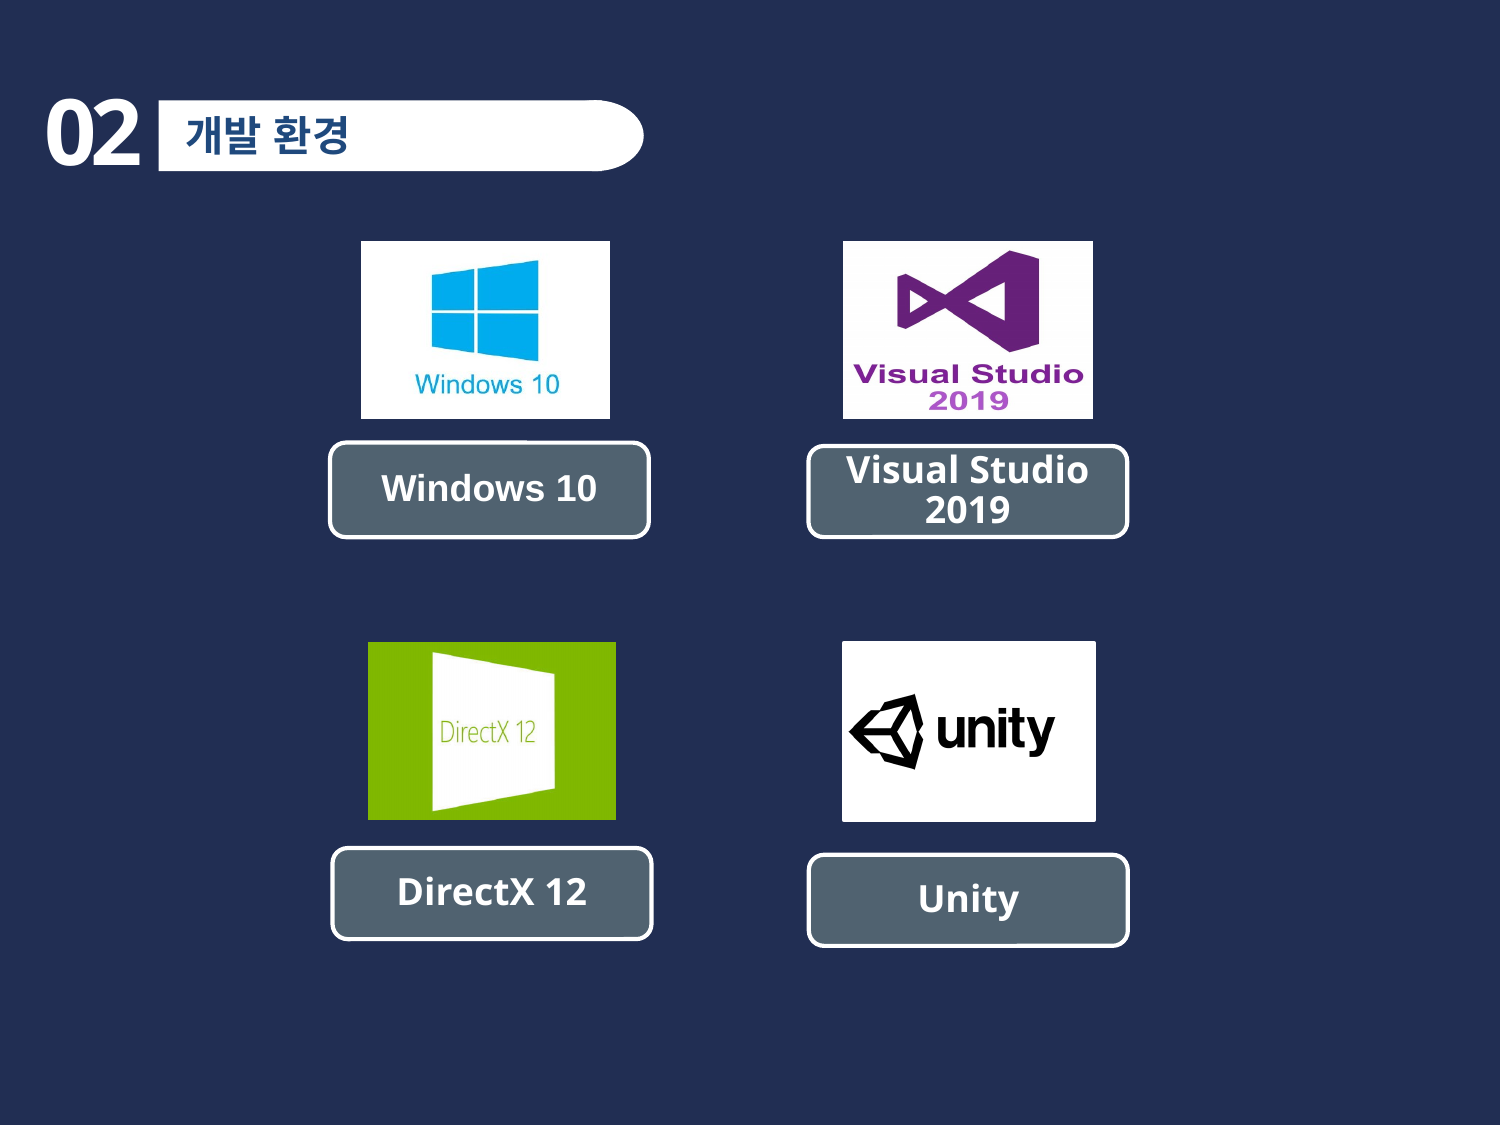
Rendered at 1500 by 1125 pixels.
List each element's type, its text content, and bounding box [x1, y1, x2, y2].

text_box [332, 847, 652, 940]
picture [776, 631, 1128, 832]
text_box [808, 445, 1128, 538]
picture [361, 241, 610, 420]
picture [368, 641, 616, 820]
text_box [808, 854, 1129, 947]
picture [843, 241, 1093, 420]
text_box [158, 100, 644, 172]
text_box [329, 442, 650, 538]
text_box 02 [29, 66, 195, 191]
